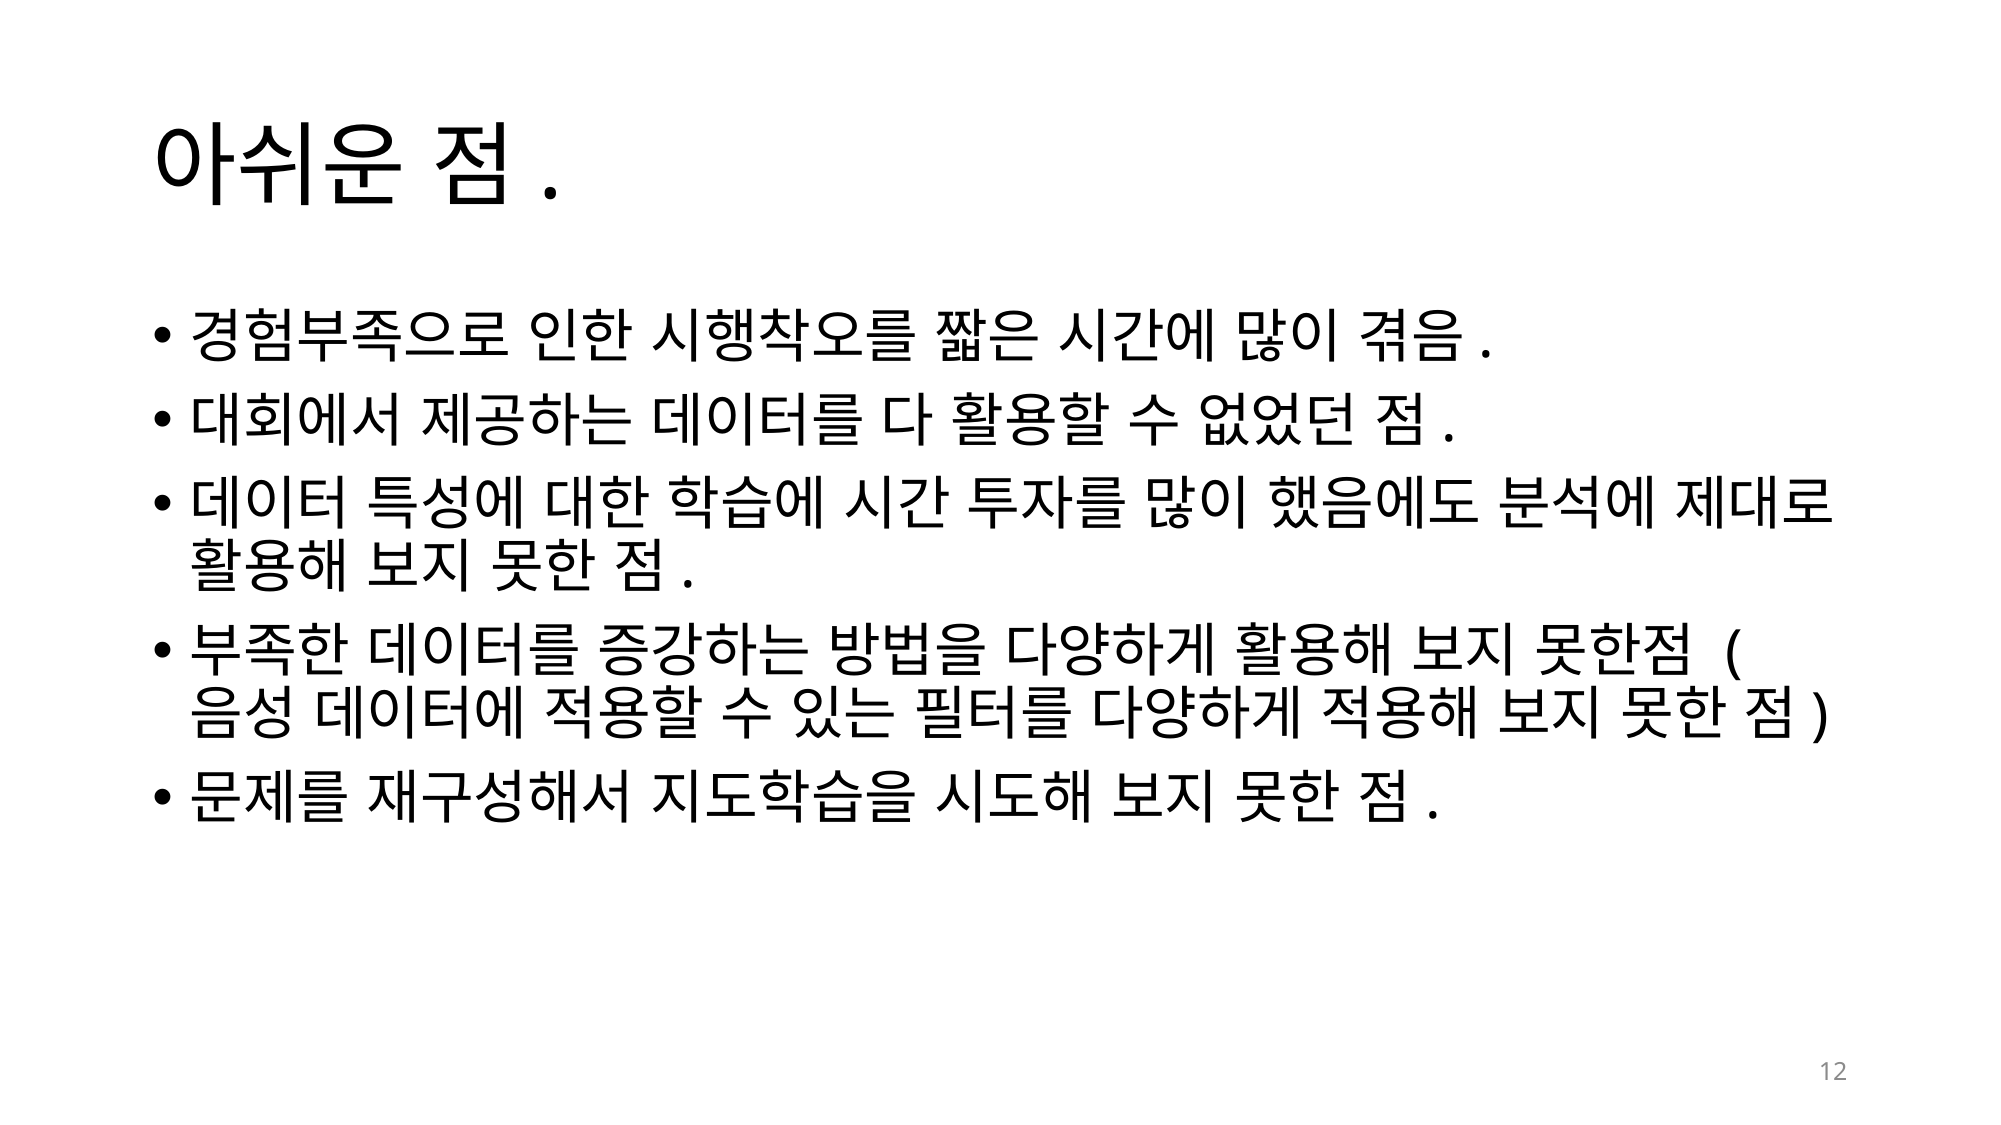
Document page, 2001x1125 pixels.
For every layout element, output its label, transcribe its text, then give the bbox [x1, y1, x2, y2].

slide_number 12 [1412, 1042, 1863, 1103]
list 경험부족으로 인한 시행착오를 짧은 시간에 많이 겪음. 대회에서 제공하는 데이터를 다 활용할 수 없었던 점. 데이터 특성에 대한 학습에 시간 투자를 많이 했음에도 분석에 제대로 활용해 보지 못한 점. 부족한 데이터를 증강하는 방법을 다양하게 활용해 보지 못한점 (음성 데이터에 적용할 수 있는 필터를 다양하게 적용해 보지 못한 점) 문제를 재구성해서 지도학습을 시도해 보지 못한 점. [137, 299, 1863, 1014]
title 아쉬운 점. [137, 59, 1863, 278]
